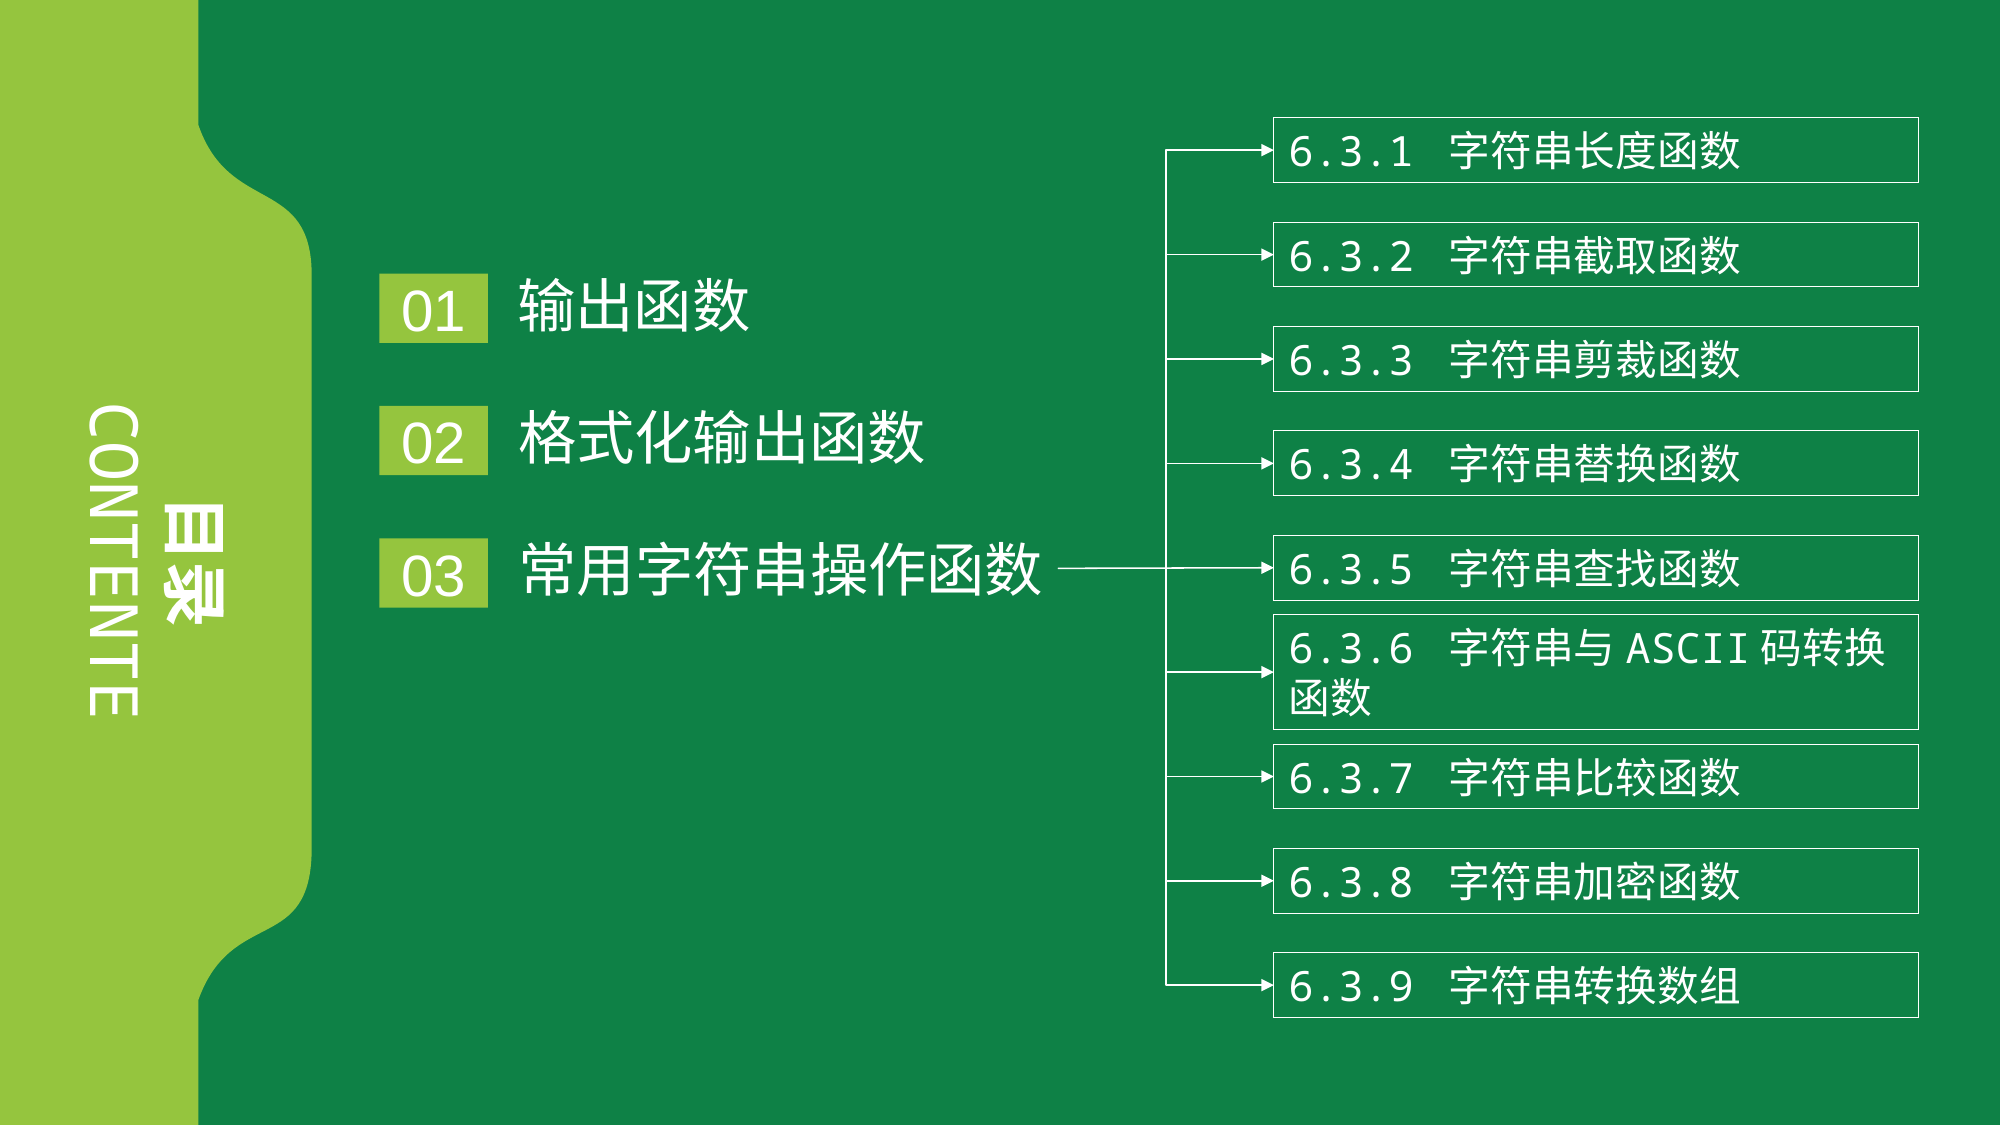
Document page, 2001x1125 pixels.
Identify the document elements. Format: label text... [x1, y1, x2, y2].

text_box 6.3.2 字符串截取函数 [1278, 222, 1919, 287]
text_box 6.3.6 字符串与ASCII码转换函数 [1279, 614, 1919, 730]
text_box 6.3.7 字符串比较函数 [1279, 744, 1919, 809]
text_box [0, 0, 312, 1125]
text_box 03 [379, 538, 488, 608]
text_box 01 [379, 273, 488, 343]
text_box 输出函数 [502, 261, 766, 347]
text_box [1060, 568, 1275, 986]
text_box 常用字符串操作函数 [504, 526, 1054, 611]
text_box 6.3.9 字符串转换数组 [1273, 952, 1919, 1018]
text_box 6.3.8 字符串加密函数 [1278, 848, 1919, 914]
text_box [1060, 254, 1275, 358]
text_box 6.3.3 字符串剪裁函数 [1279, 326, 1919, 392]
text_box 6.3.4 字符串替换函数 [1279, 430, 1919, 496]
text_box 格式化输出函数 [503, 393, 941, 479]
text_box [1060, 463, 1275, 566]
text_box 6.3.1 字符串长度函数 [1273, 117, 1919, 183]
text_box 6.3.5 字符串查找函数 [1279, 535, 1919, 601]
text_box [1060, 358, 1275, 463]
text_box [1060, 150, 1275, 254]
text_box 目录 CONTENTE [69, 347, 245, 777]
text_box 02 [379, 405, 488, 476]
